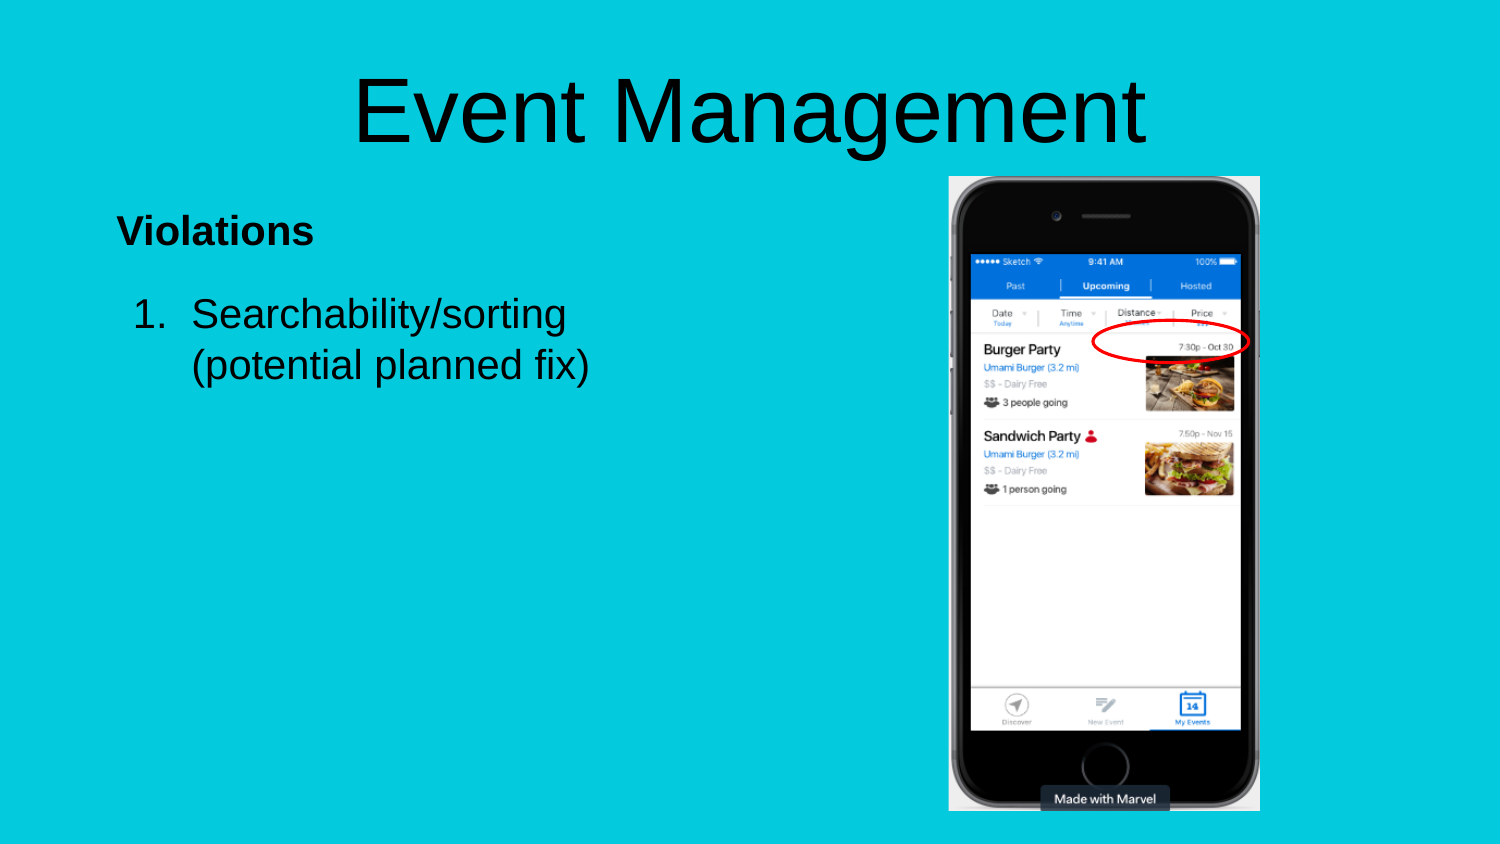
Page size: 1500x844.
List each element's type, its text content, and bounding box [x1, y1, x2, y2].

list Violations Searchability/sorting (potential planned fix) [101, 189, 934, 750]
title Event Management [51, 35, 1449, 130]
picture [948, 176, 1261, 812]
